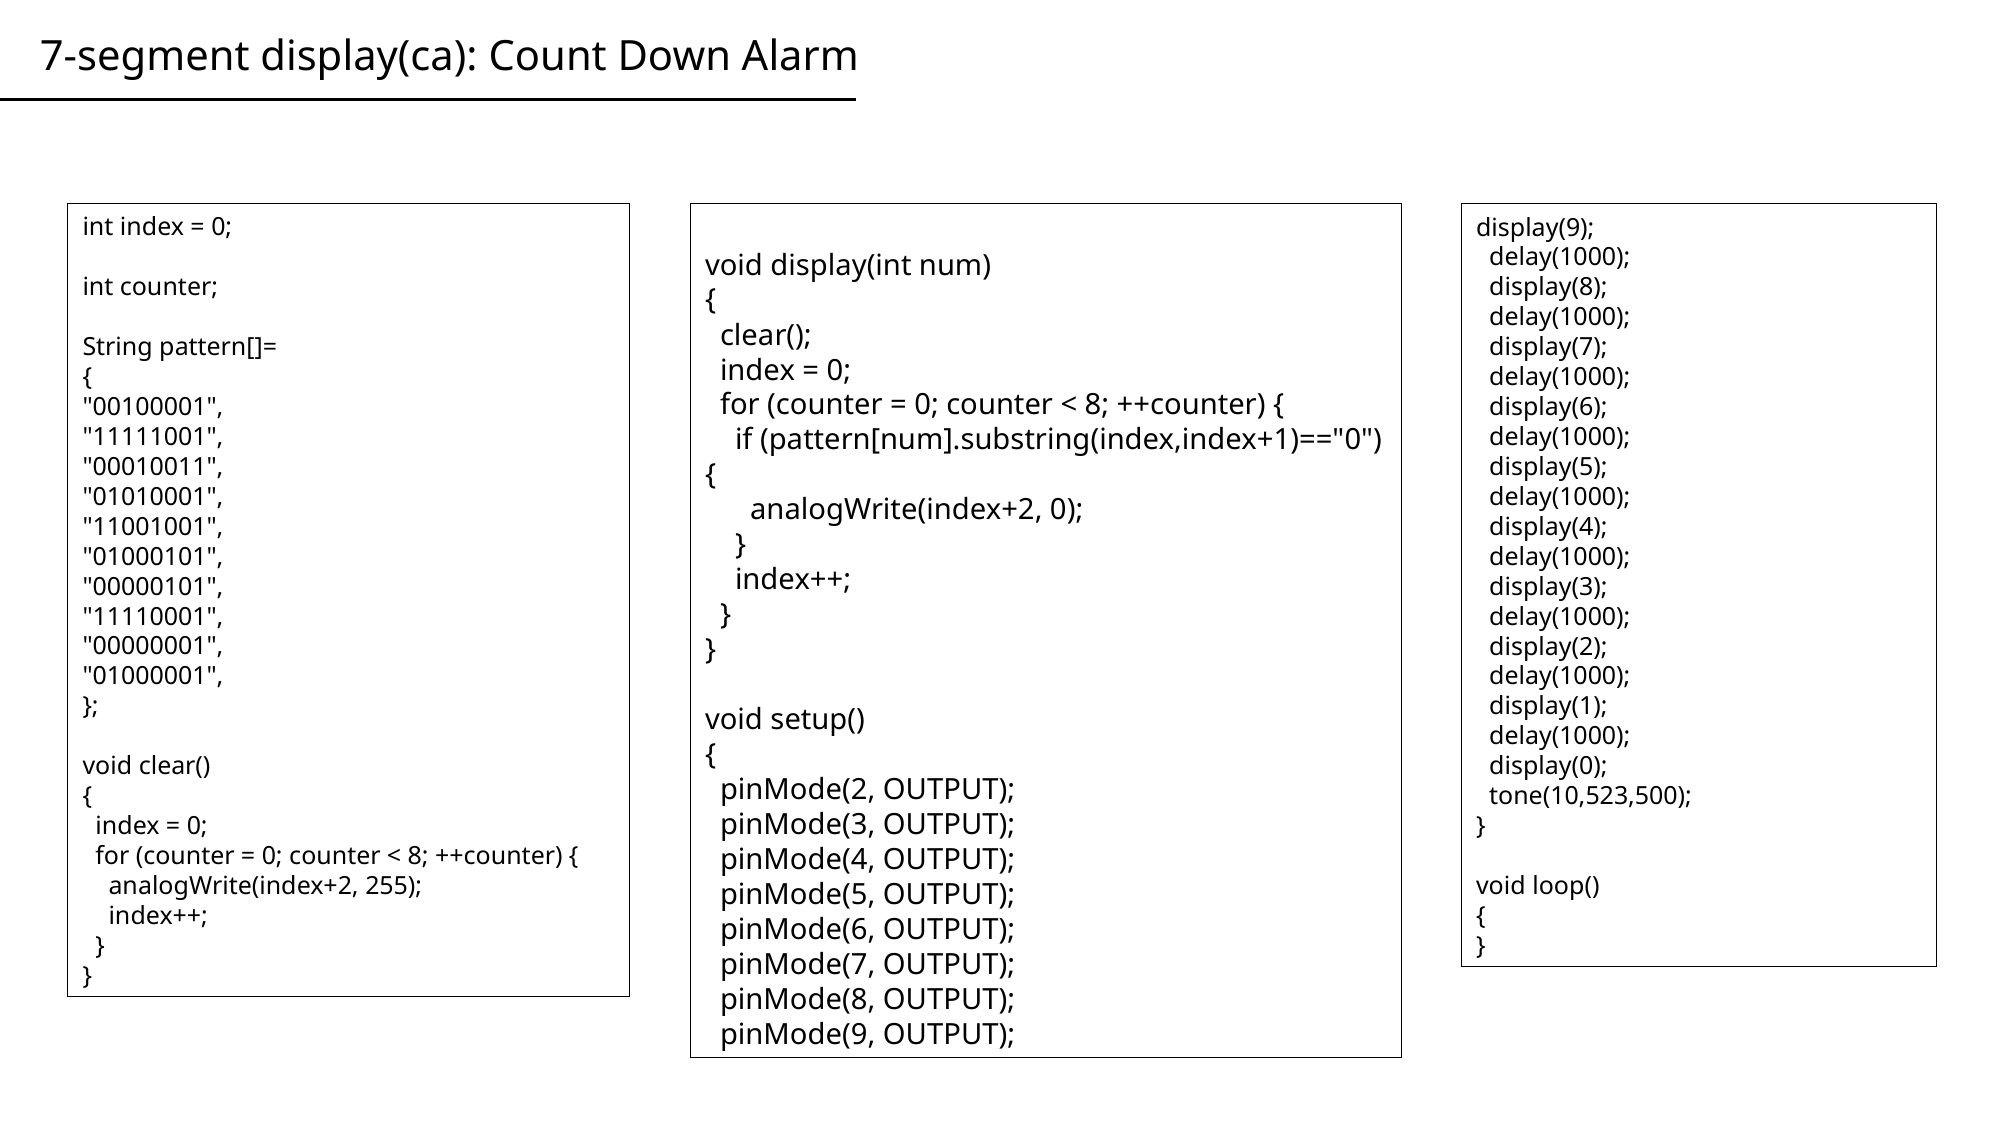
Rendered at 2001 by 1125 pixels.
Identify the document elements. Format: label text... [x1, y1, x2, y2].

text_box void display(int num) { clear(); index = 0; for (counter = 0; counter < 8; ++counter) { if (pattern[num].substring(index,index+1)=="0"){ analogWrite(index+2, 0); } index++; } } void setup() { pinMode(2, OUTPUT); pinMode(3, OUTPUT); pinMode(4, OUTPUT); pinMode(5, OUTPUT); pinMode(6, OUTPUT); pinMode(7, OUTPUT); pinMode(8, OUTPUT); pinMode(9, OUTPUT); [690, 203, 1402, 1058]
text_box 7-segment display(ca): Count Down Alarm [24, 21, 874, 87]
text_box int index = 0; int counter; String pattern[]= { "00100001", "11111001", "00010011", "01010001", "11001001", "01000101", "00000101", "11110001", "00000001", "01000001", }; void clear() { index = 0; for (counter = 0; counter < 8; ++counter) { analogWrite(index+2, 255); index++; } } [67, 203, 630, 997]
text_box display(9); delay(1000); display(8); delay(1000); display(7); delay(1000); display(6); delay(1000); display(5); delay(1000); display(4); delay(1000); display(3); delay(1000); display(2); delay(1000); display(1); delay(1000); display(0); tone(10,523,500); } void loop() { } [1461, 203, 1937, 967]
